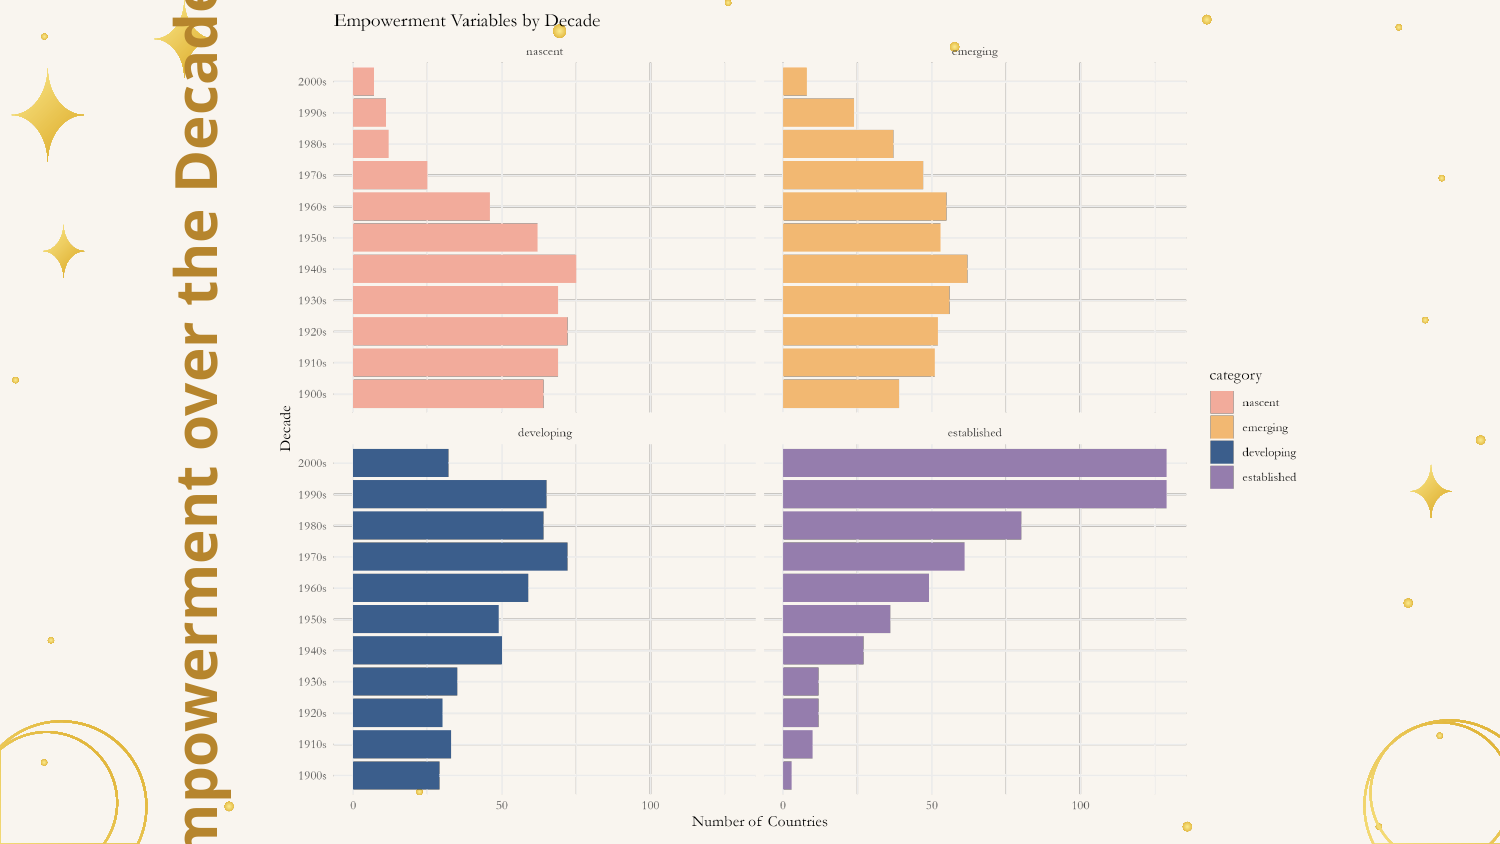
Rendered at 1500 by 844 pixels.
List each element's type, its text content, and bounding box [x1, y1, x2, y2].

title Empowerment over the Decades [144, 0, 238, 844]
picture [271, 6, 1312, 838]
